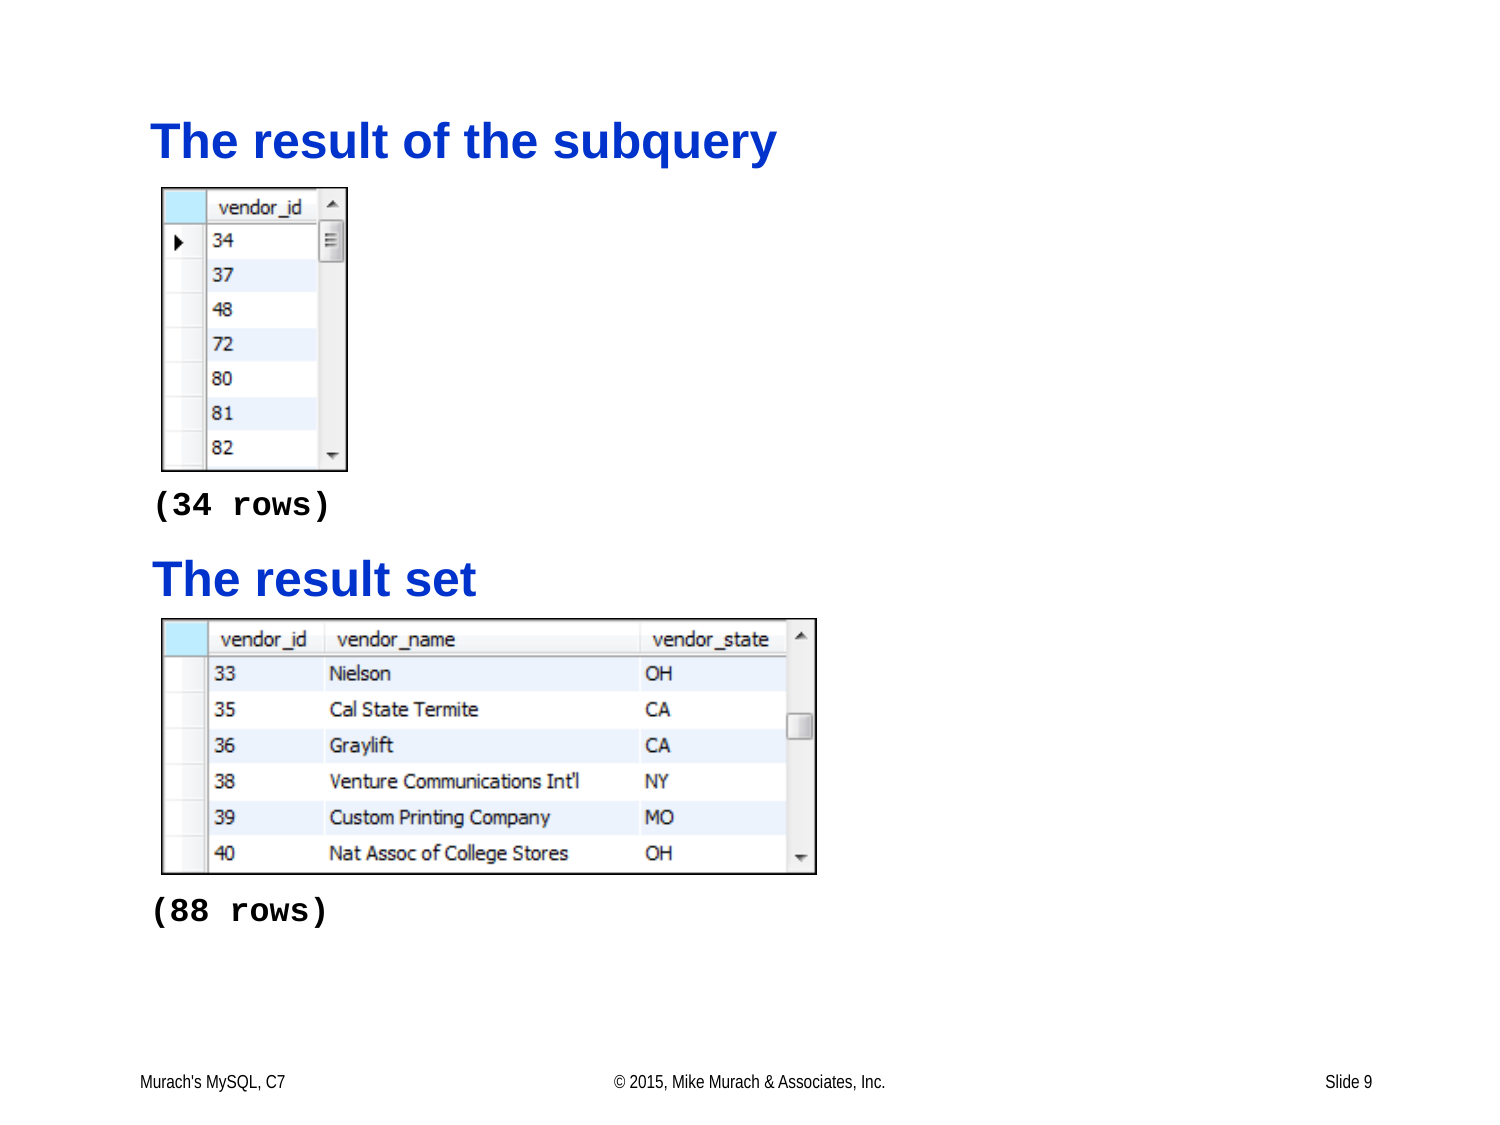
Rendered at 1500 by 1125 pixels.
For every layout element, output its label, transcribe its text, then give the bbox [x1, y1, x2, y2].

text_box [149, 880, 1349, 938]
slide_number Murach's MySQL, C7 [124, 1024, 451, 1101]
footer © 2015, Mike Murach & Associates, Inc. [474, 1024, 1026, 1101]
picture [161, 187, 348, 472]
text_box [151, 474, 1360, 664]
slide_number Slide 9 [1074, 1024, 1388, 1101]
picture [161, 618, 818, 876]
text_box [149, 112, 1358, 194]
